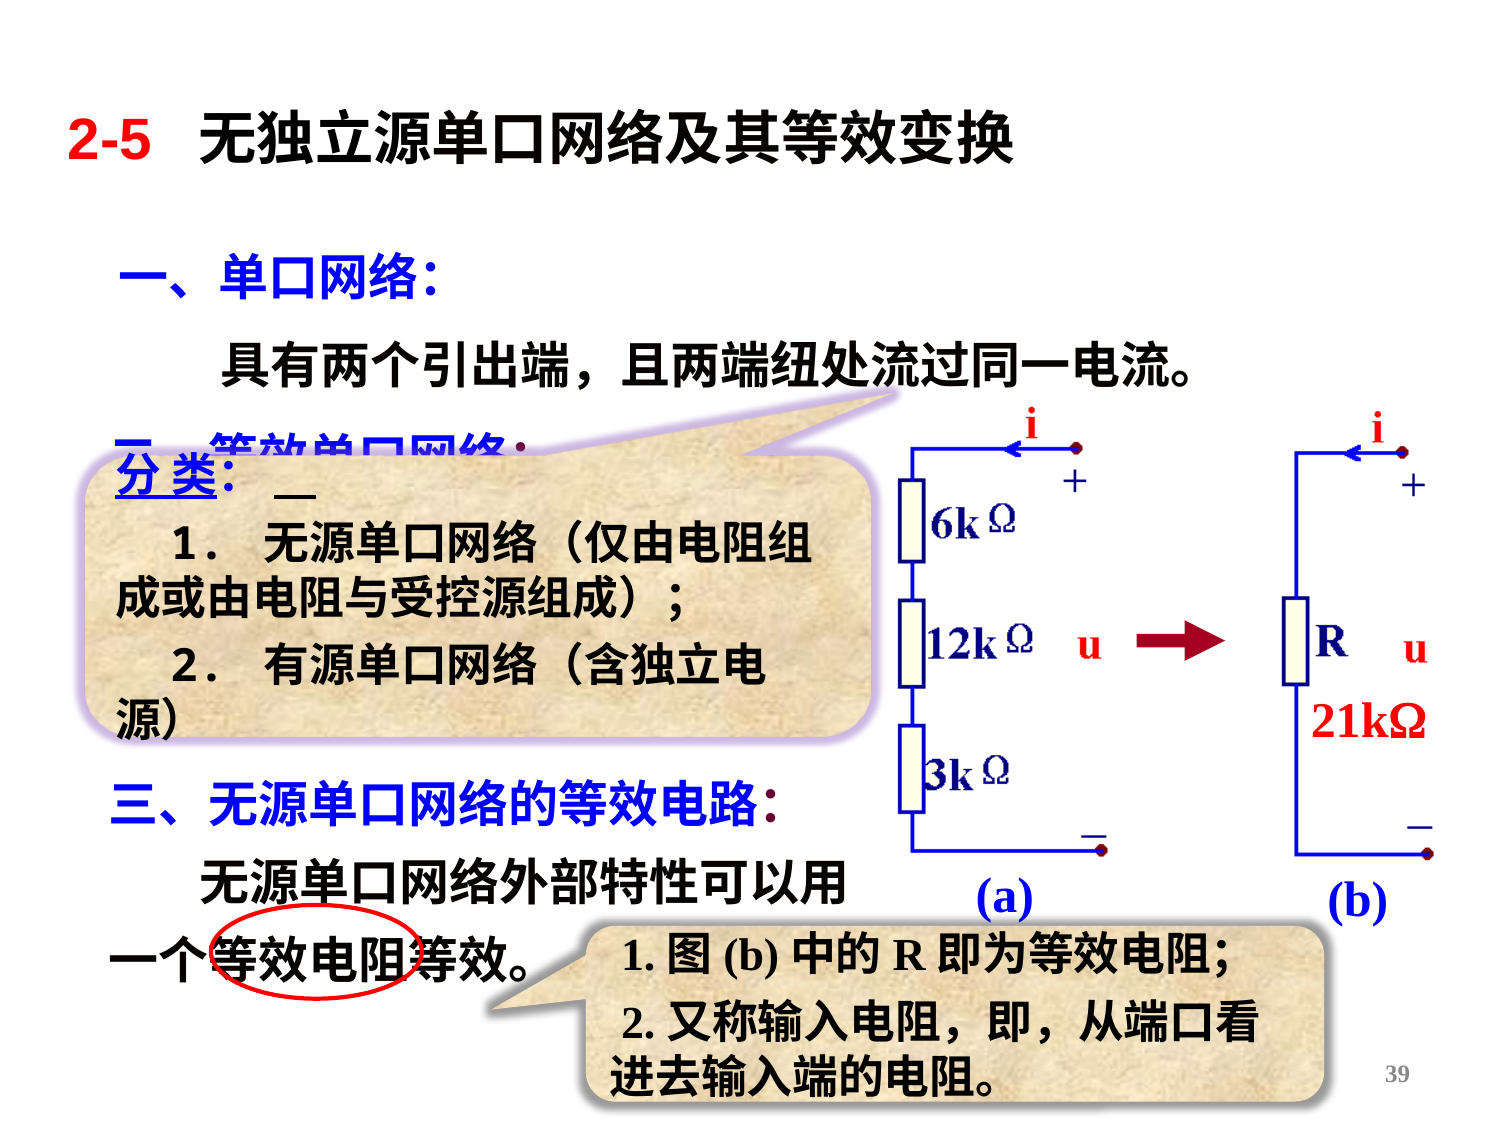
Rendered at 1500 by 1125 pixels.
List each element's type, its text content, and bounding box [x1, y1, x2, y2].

text_box [1136, 634, 1226, 647]
list 一、单口网络： 具有两个引出端，且两端纽处流过同一电流。 [46, 219, 1335, 371]
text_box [64, 374, 916, 757]
text_box [208, 902, 424, 1001]
title 2-5 无独立源单口网络及其等效变换 [52, 60, 1266, 212]
text_box 1.图(b)中的R即为等效电阻； 2.又称输入电阻，即，从端口看进去输入端的电阻。 [490, 925, 1325, 1102]
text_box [1277, 409, 1445, 870]
text_box (b) [1312, 877, 1425, 935]
text_box [1332, 1042, 1425, 1103]
text_box 三、无源单口网络的等效电路： 无源单口网络外部特性可以用一个等效电阻等效。 [93, 765, 869, 996]
text_box (a) [960, 881, 1074, 913]
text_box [878, 396, 1119, 873]
